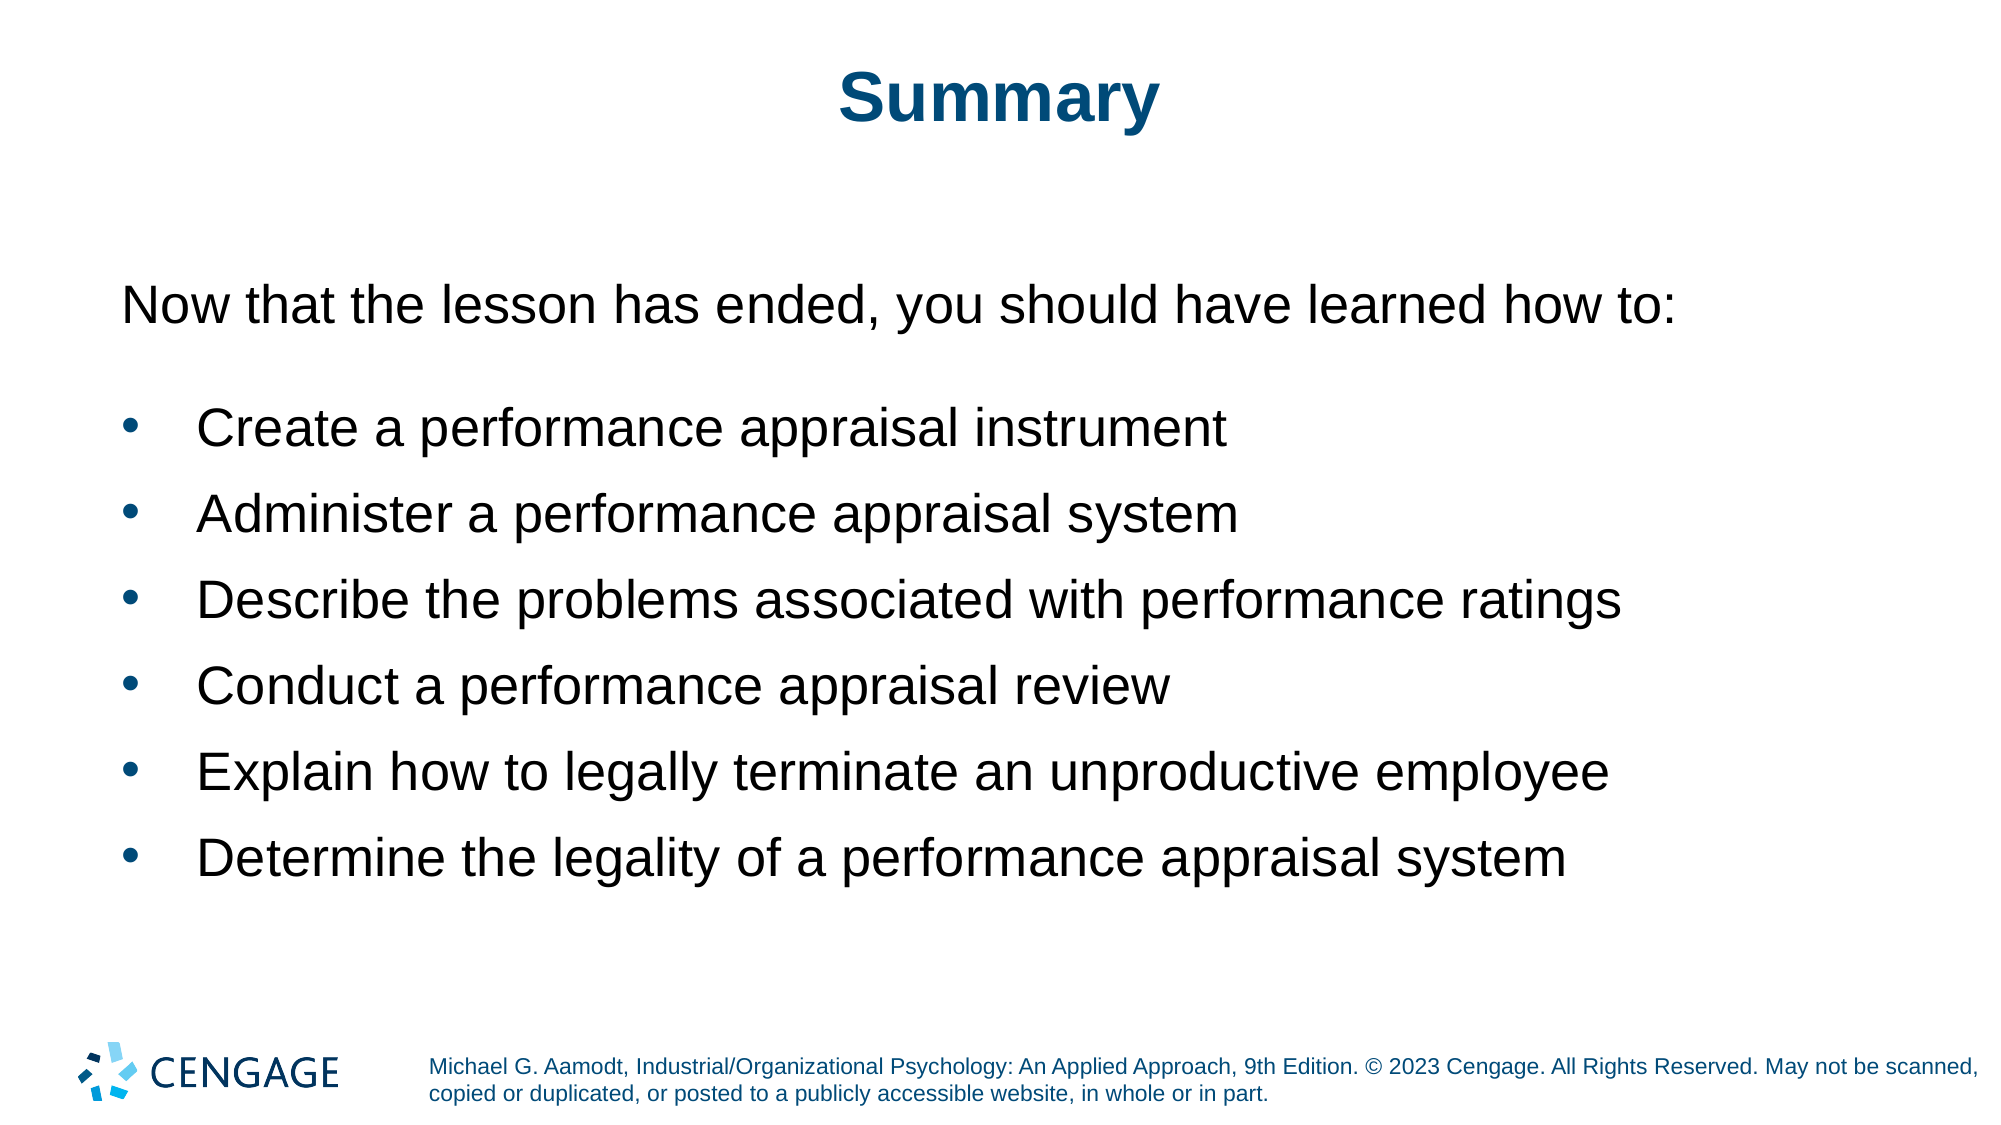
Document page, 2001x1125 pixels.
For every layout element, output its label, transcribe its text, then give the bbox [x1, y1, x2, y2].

list Now that the lesson has ended, you should have learned how to: Create a performance appraisal instrument Administer a performance appraisal system Describe the problems associated with performance ratings Conduct a performance appraisal review Explain how to legally terminate an unproductive employee Determine the legality of a performance appraisal system [121, 268, 1880, 990]
picture [78, 1042, 338, 1101]
title Summary [137, 59, 1863, 171]
